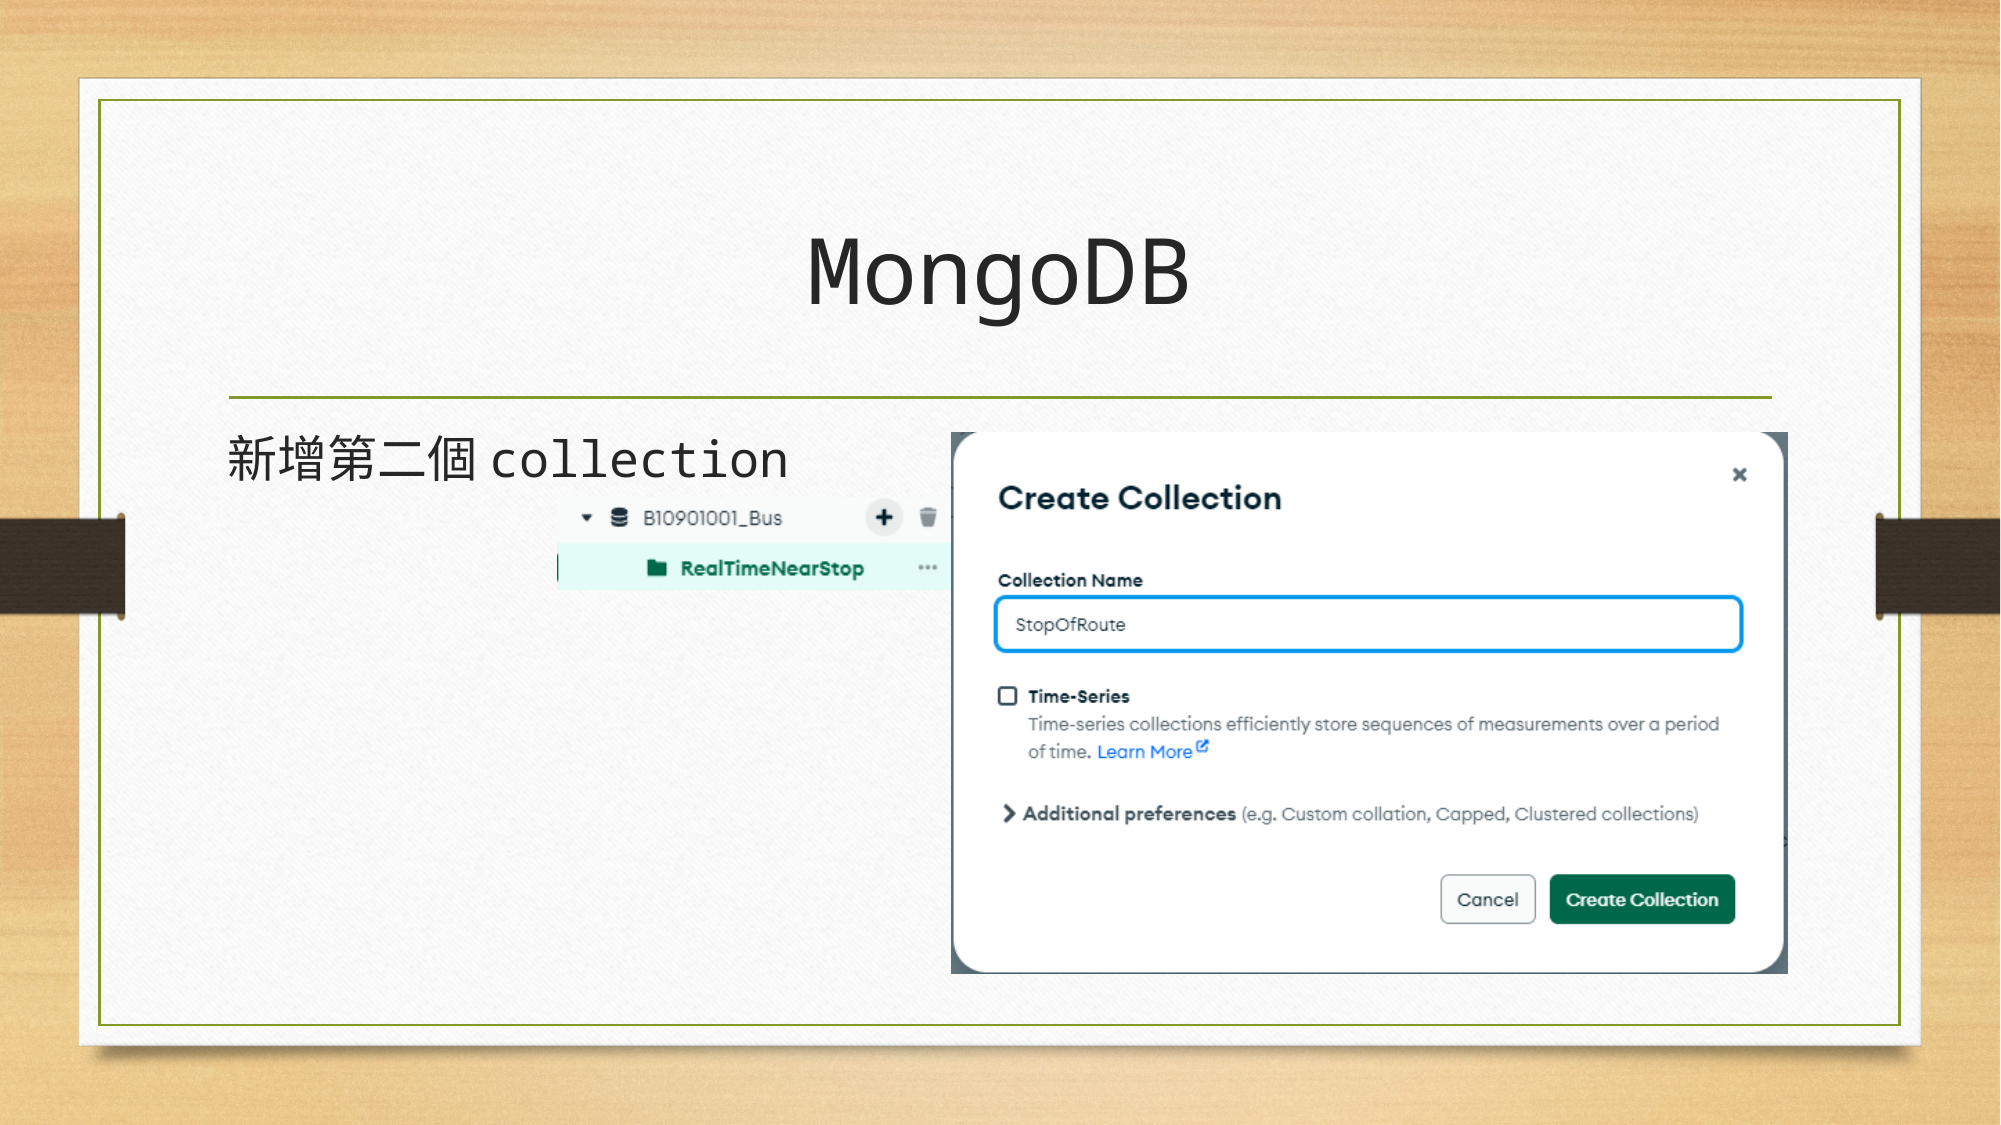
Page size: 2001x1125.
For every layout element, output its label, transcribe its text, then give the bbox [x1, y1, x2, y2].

picture [0, 0, 2001, 1125]
list 新增第二個collection [212, 419, 1788, 964]
title MongoDB [212, 161, 1788, 375]
